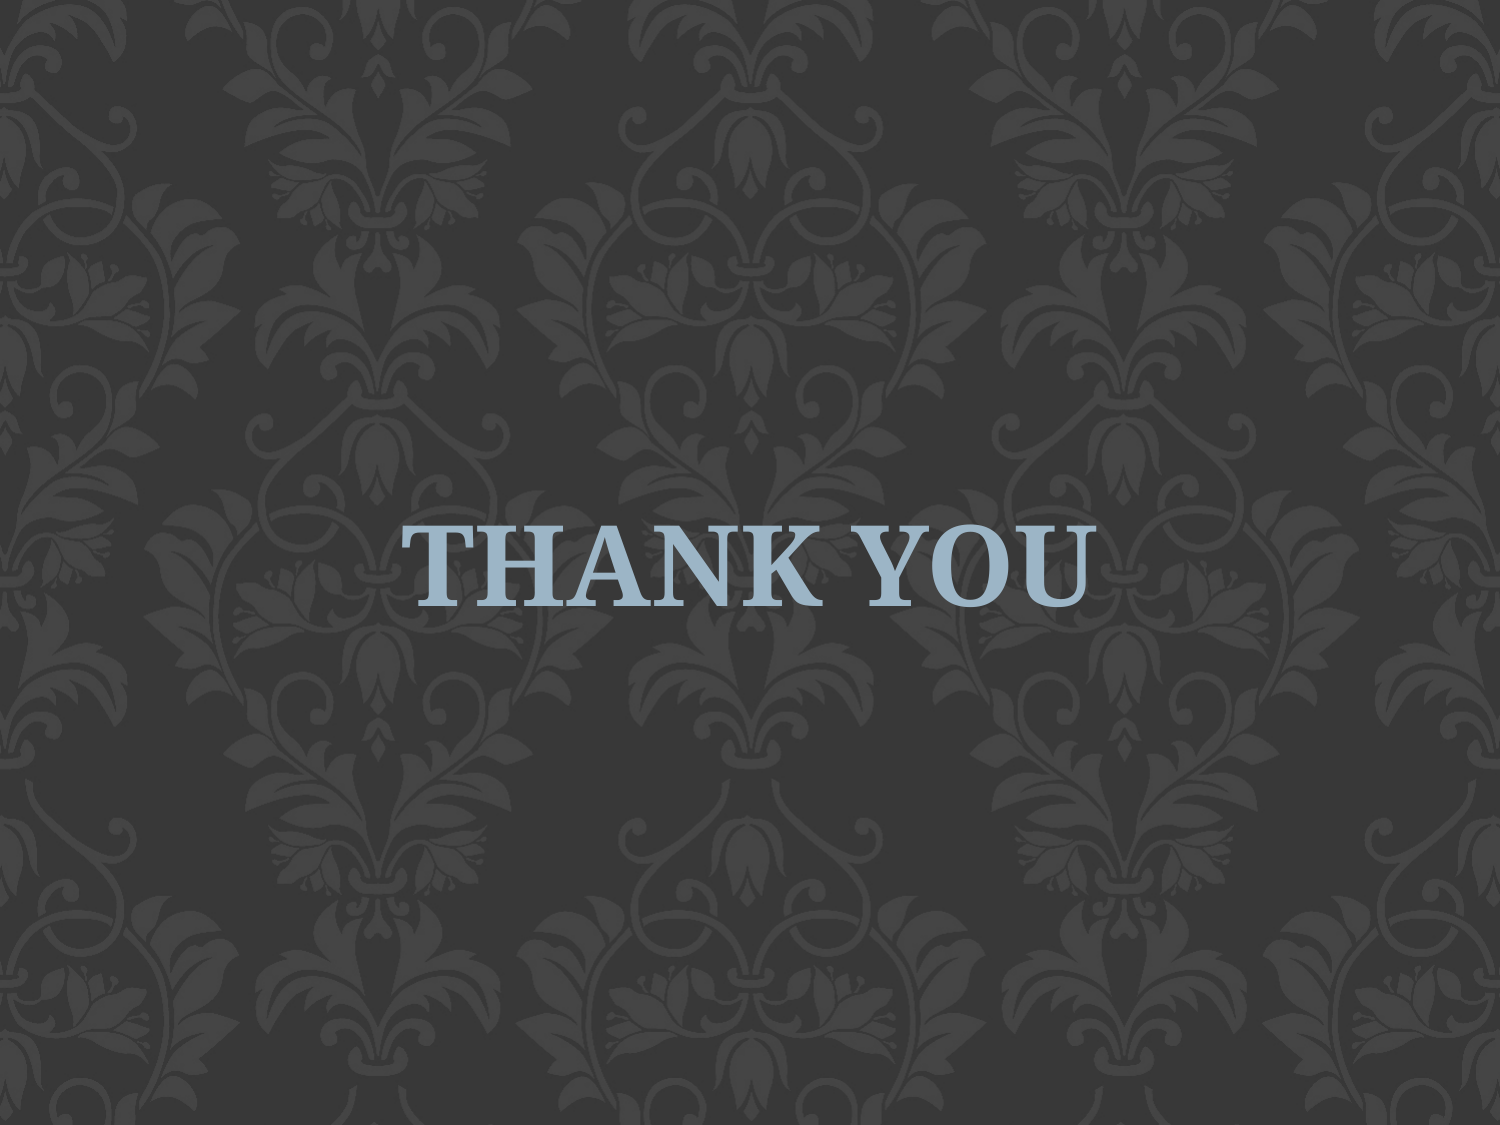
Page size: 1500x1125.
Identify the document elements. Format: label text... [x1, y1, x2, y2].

text_box THANK YOU [385, 486, 1115, 637]
